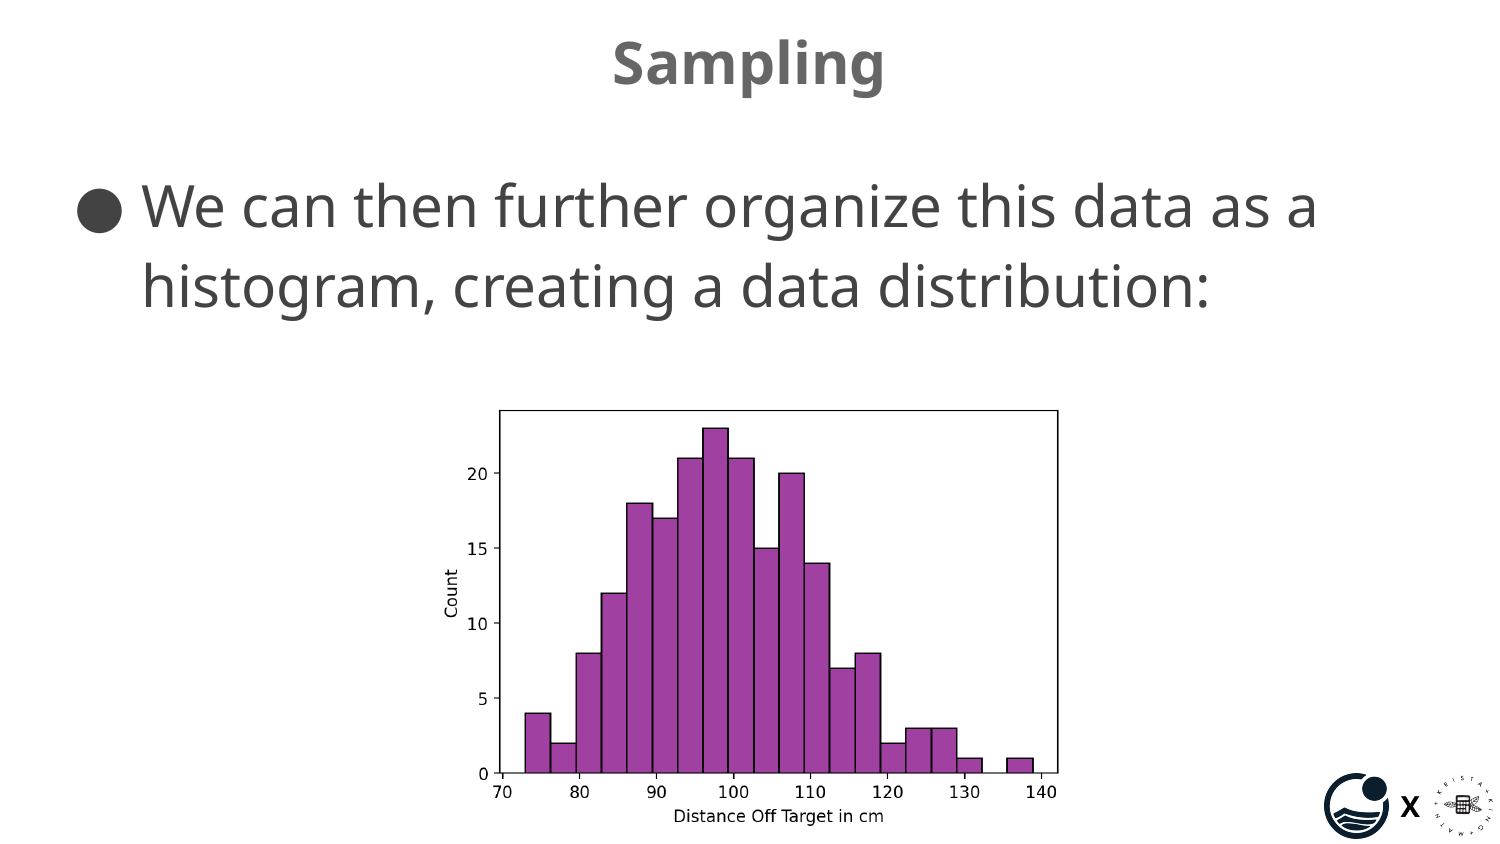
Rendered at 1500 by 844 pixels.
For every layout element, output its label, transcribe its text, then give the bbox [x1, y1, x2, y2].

title Sampling [51, 10, 1449, 105]
picture [1430, 773, 1496, 839]
text_box X [1393, 775, 1427, 837]
picture [1324, 773, 1389, 839]
list We can then further organize this data as a histogram, creating a data distribution: [51, 143, 1449, 750]
picture [431, 399, 1069, 837]
